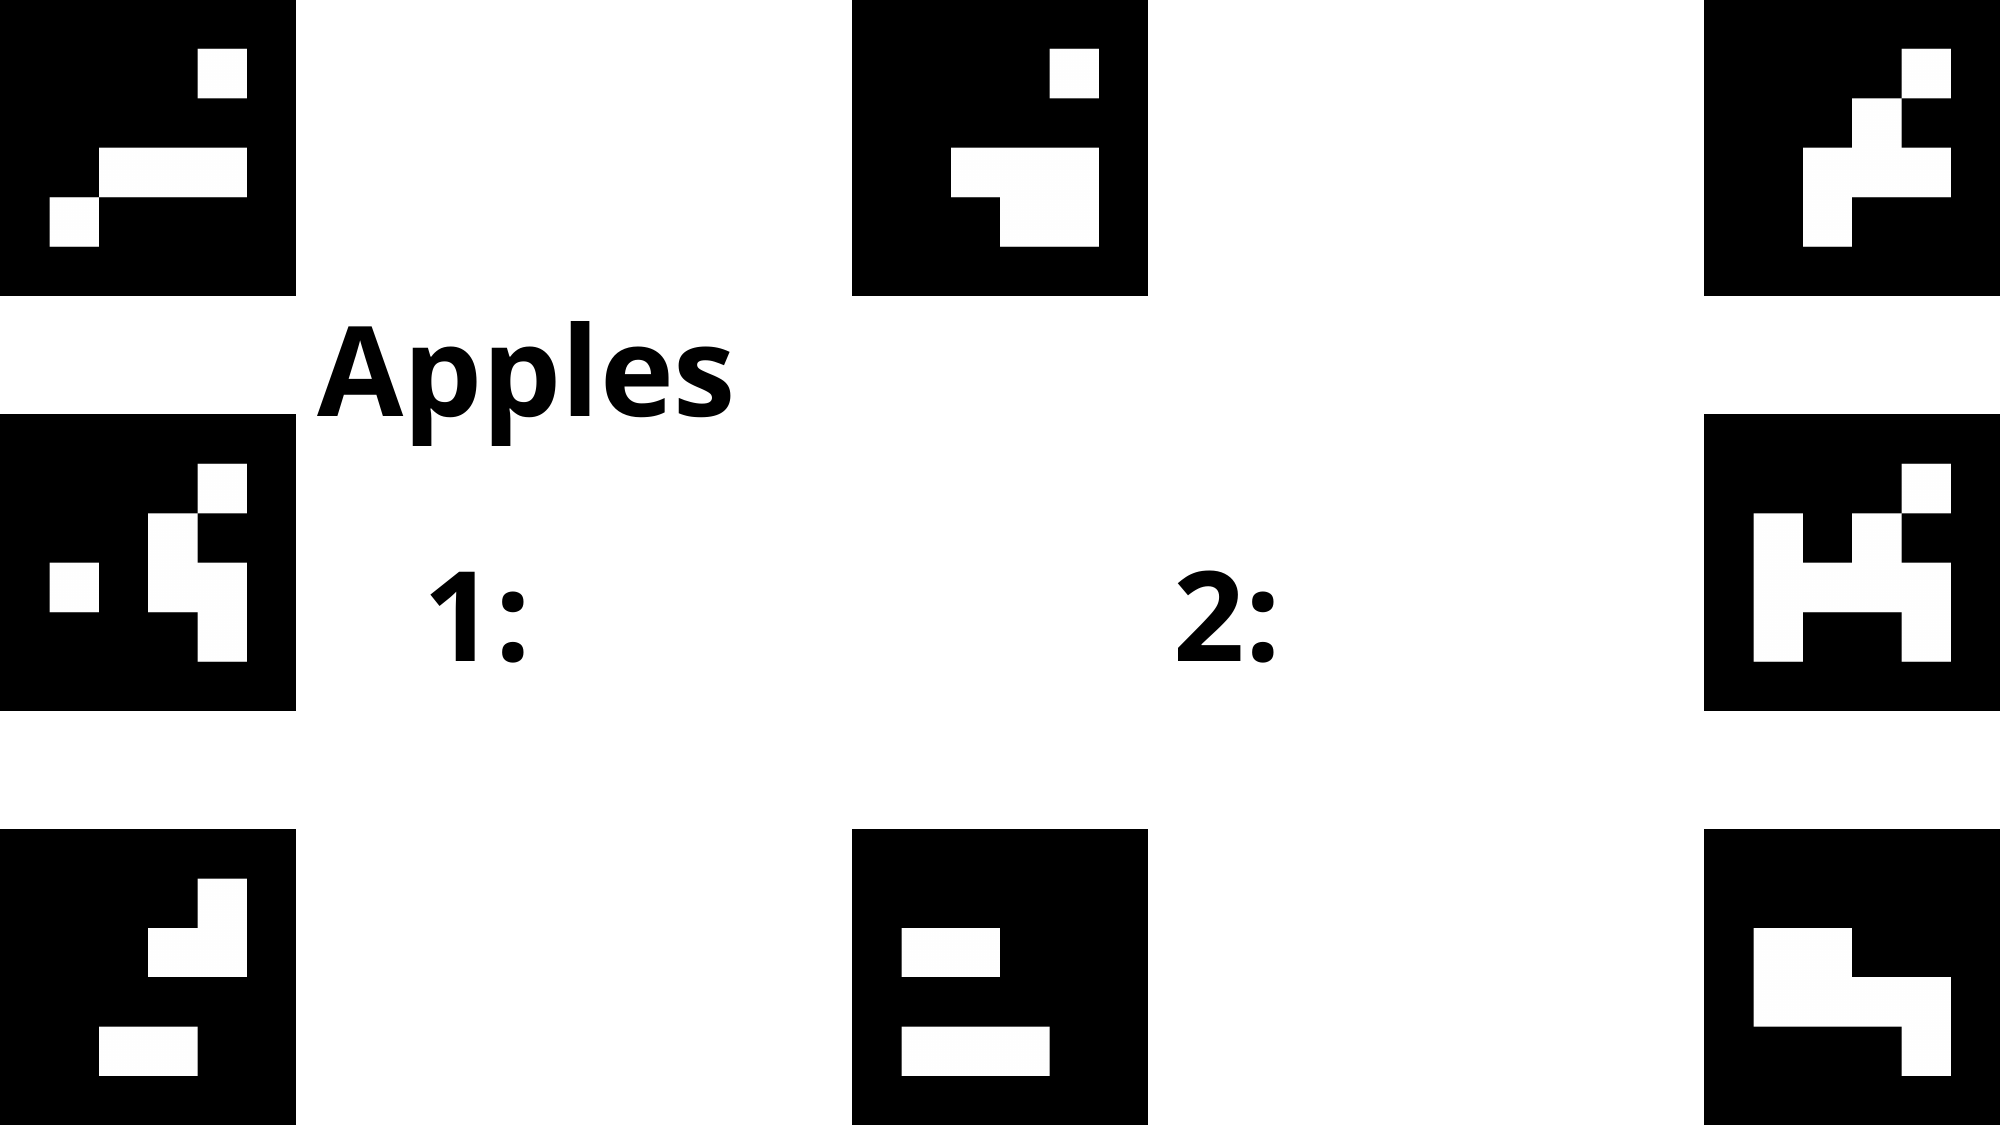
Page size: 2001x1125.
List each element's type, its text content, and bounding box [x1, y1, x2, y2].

text_box 1: 2: [408, 528, 1296, 694]
picture [851, 0, 1149, 296]
picture [0, 0, 296, 296]
picture [851, 829, 1149, 1125]
picture [0, 829, 296, 1125]
picture [1704, 829, 2000, 1125]
picture [1704, 0, 2000, 296]
text_box Apples [302, 283, 752, 449]
picture [0, 414, 296, 711]
picture [1704, 414, 2000, 711]
